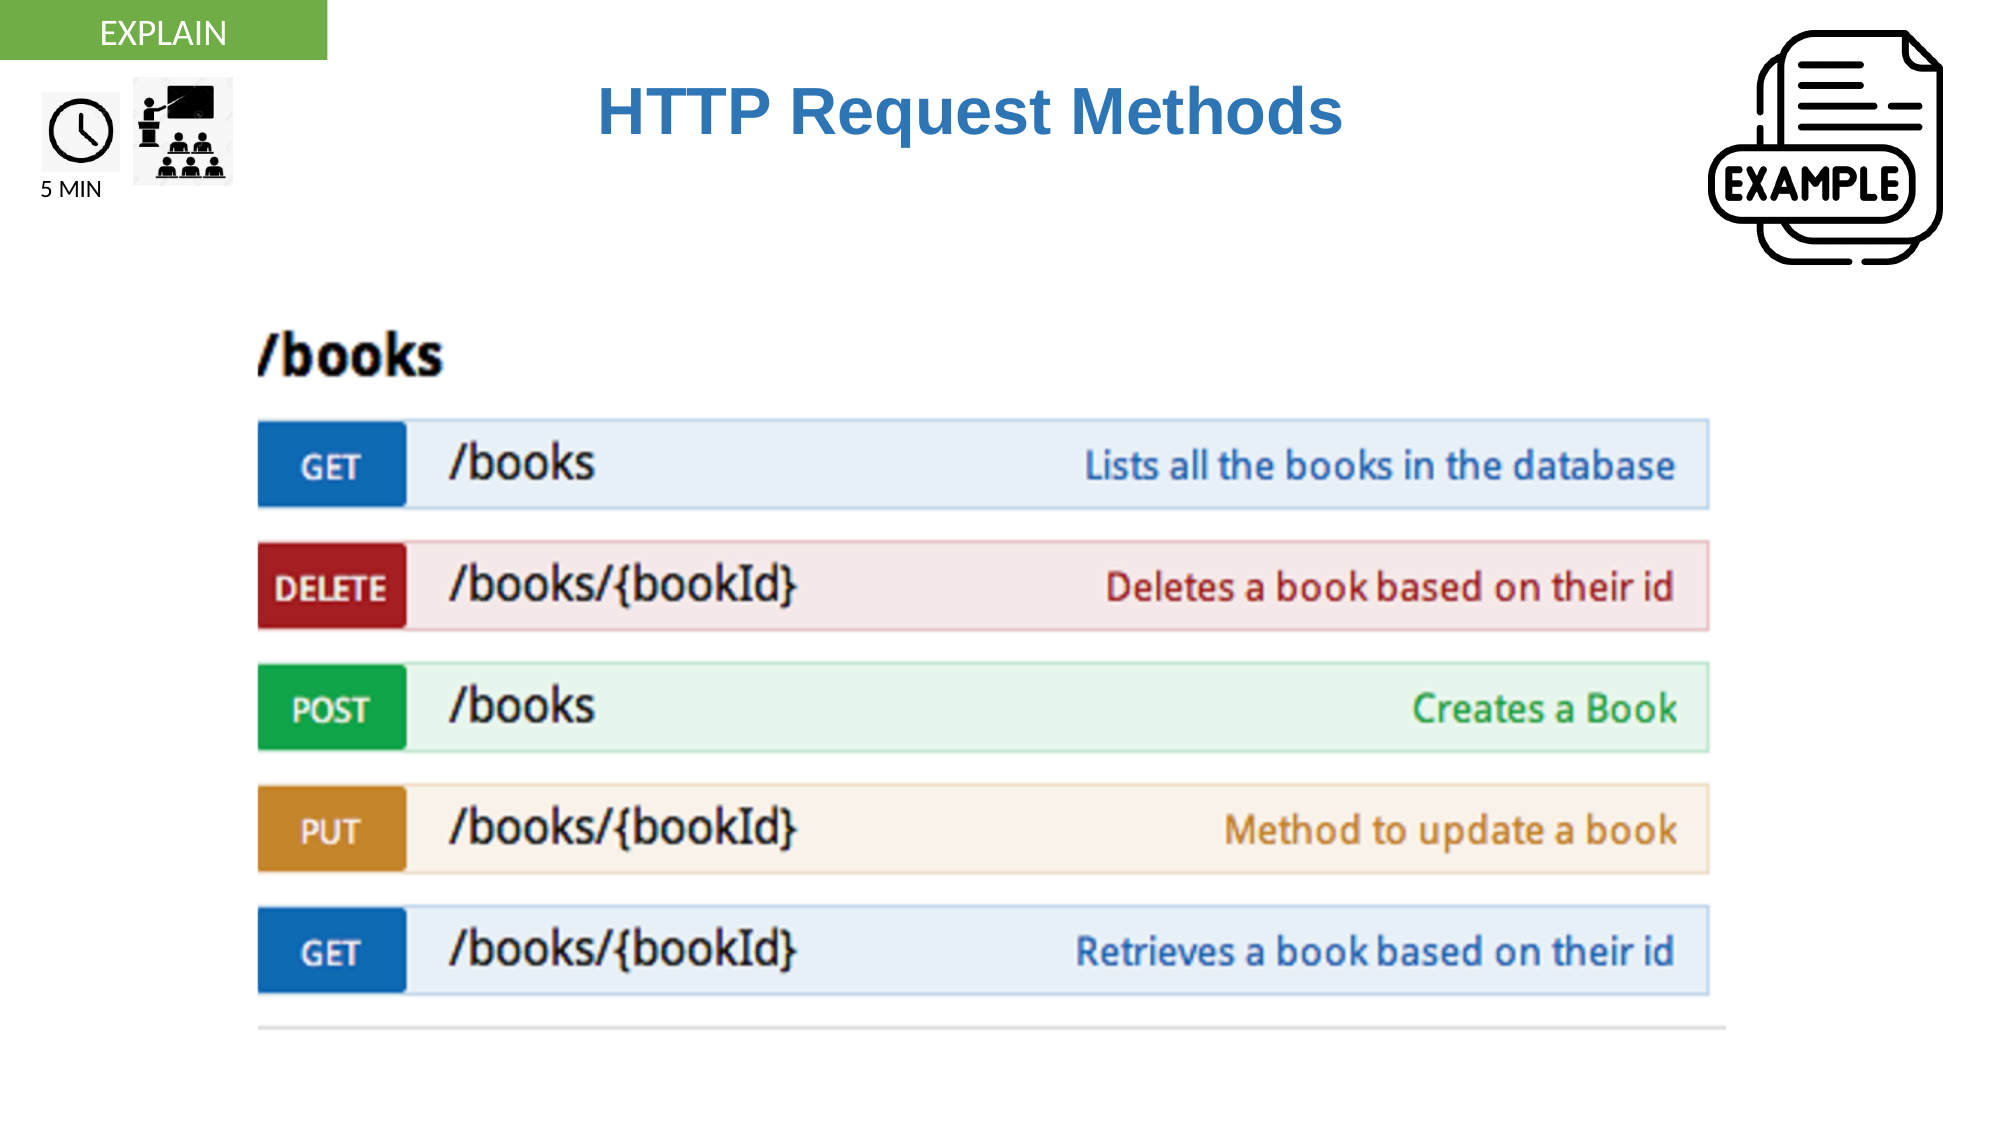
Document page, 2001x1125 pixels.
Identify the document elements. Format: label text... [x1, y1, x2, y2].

picture [132, 77, 234, 187]
picture [246, 30, 1944, 1057]
picture [42, 91, 120, 172]
text_box 5 MIN [24, 165, 118, 211]
text_box EXPLAIN [0, 0, 328, 60]
text_box HTTP Request Methods [293, 60, 1649, 156]
